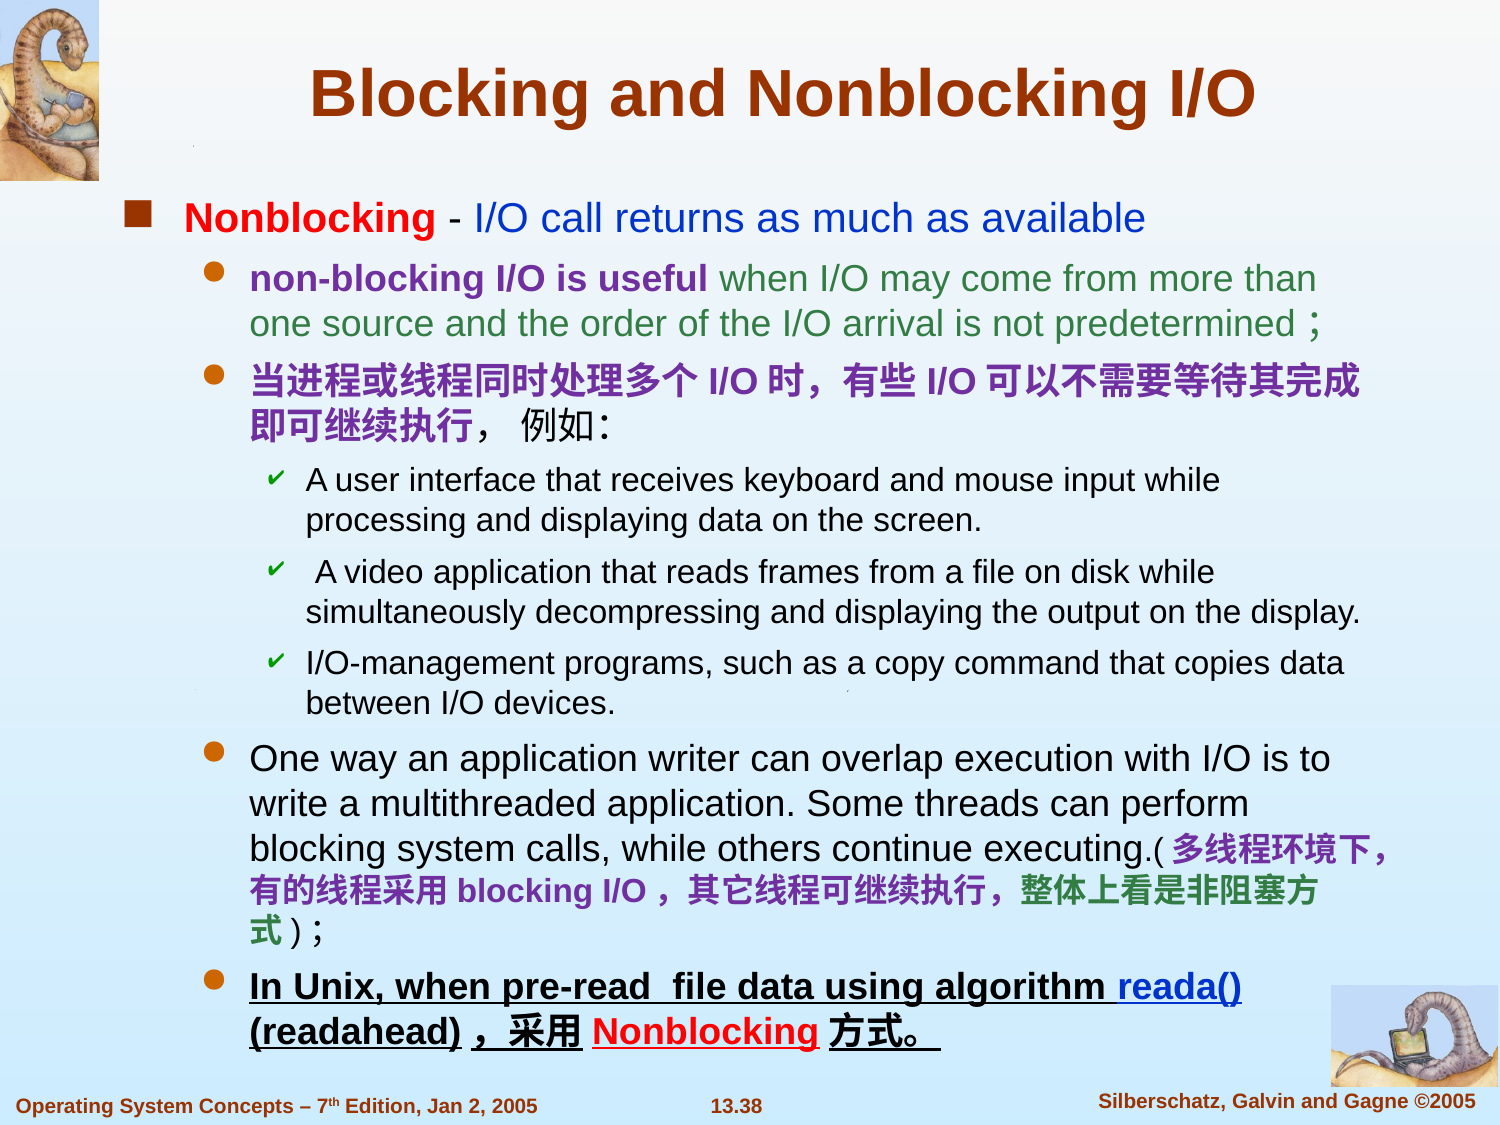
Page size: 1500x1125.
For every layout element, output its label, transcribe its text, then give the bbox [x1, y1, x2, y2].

title Blocking and Nonblocking I/O [112, 37, 1438, 138]
picture [0, 0, 99, 181]
picture [1388, 985, 1498, 1087]
list Nonblocking - I/O call returns as much as available non-blocking I/O is useful when I/O may come from more than one source and the order of the I/O arrival is not predetermined； 当进程或线程同时处理多个I/O时，有些I/O可以不需要等待其完成即可继续执行， 例如： A user interface that receives keyboard and mouse input while processing and displaying data on the screen. A video application that reads frames from a file on disk while simultaneously decompressing and displaying the output on the display. I/O-management programs, such as a copy command that copies data between I/O devices. One way an application writer can overlap execution with I/O is to write a multithreaded application. Some threads can perform blocking system calls, while others continue executing.(多线程环境下，有的线程采用blocking I/O，其它线程可继续执行，整体上看是非阻塞方式)； In Unix, when pre-read file data using algorithm reada() (readahead)，采用Nonblocking方式。 [112, 182, 1388, 1088]
